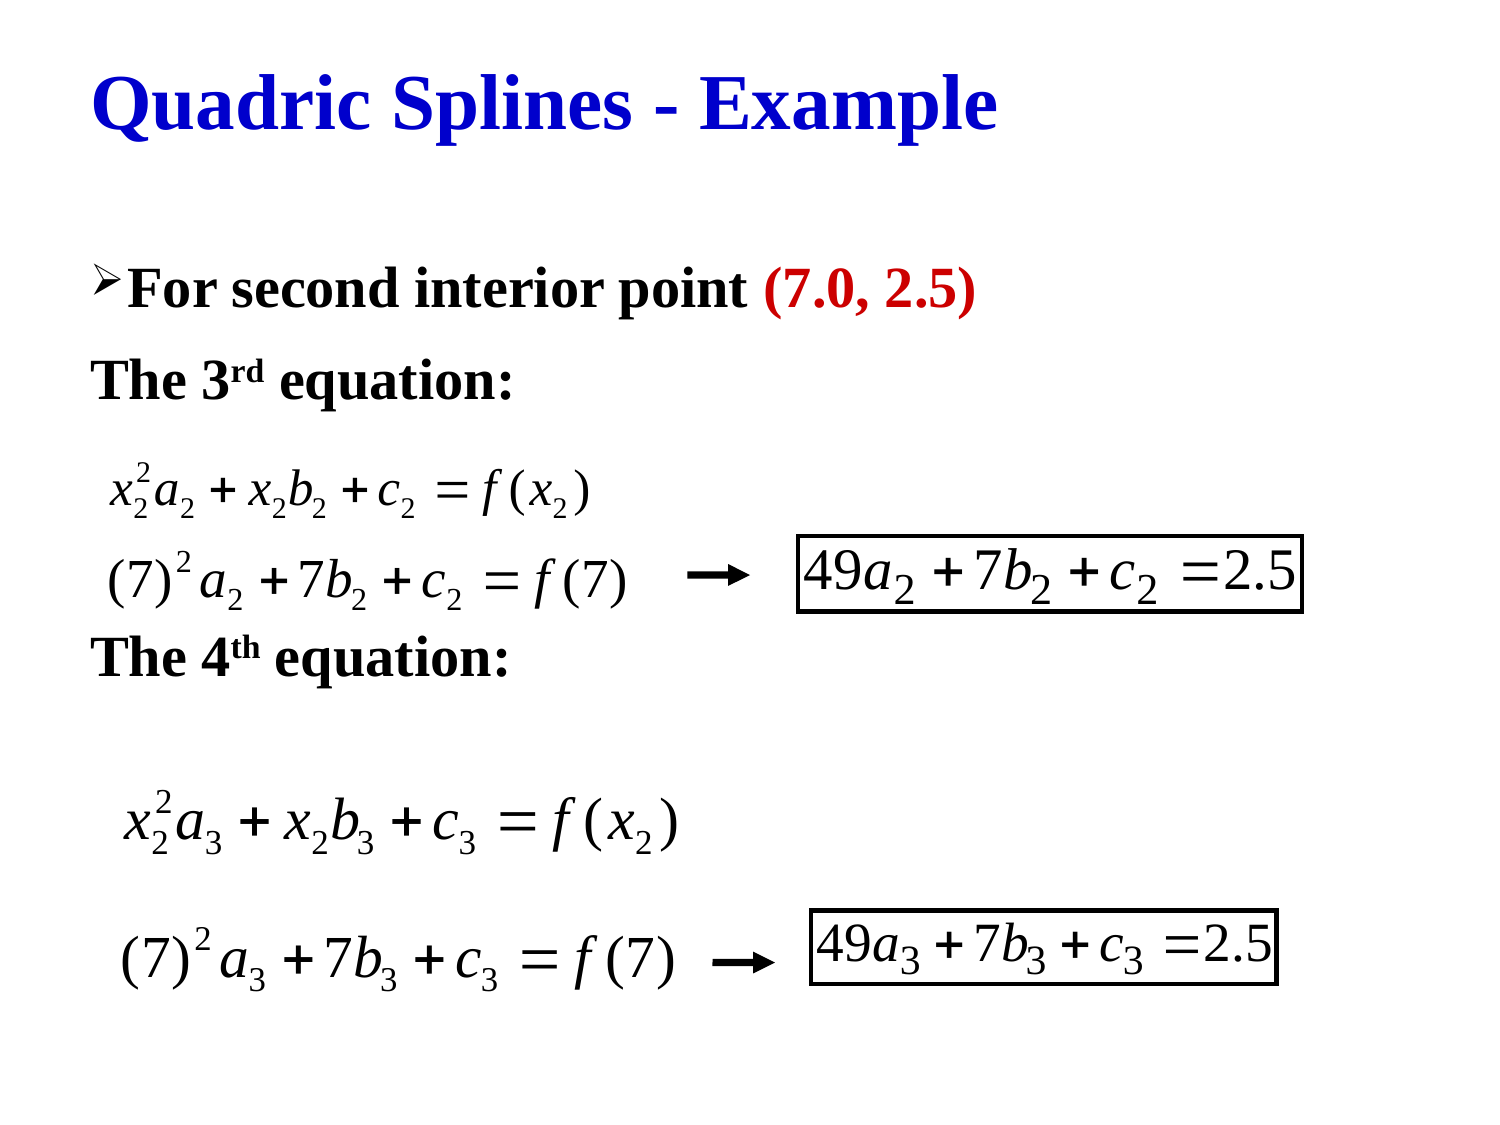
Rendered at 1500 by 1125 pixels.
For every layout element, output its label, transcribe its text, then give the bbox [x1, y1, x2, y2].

title Quadric Splines - Example [75, 20, 1313, 188]
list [799, 538, 1301, 610]
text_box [99, 449, 601, 528]
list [812, 912, 1275, 982]
text_box [687, 568, 751, 582]
text_box [712, 956, 775, 969]
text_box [99, 537, 638, 620]
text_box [112, 774, 688, 870]
list For second interior point (7.0, 2.5) The 3rd equation: The 4th equation: [75, 249, 1325, 1006]
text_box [112, 912, 688, 1007]
